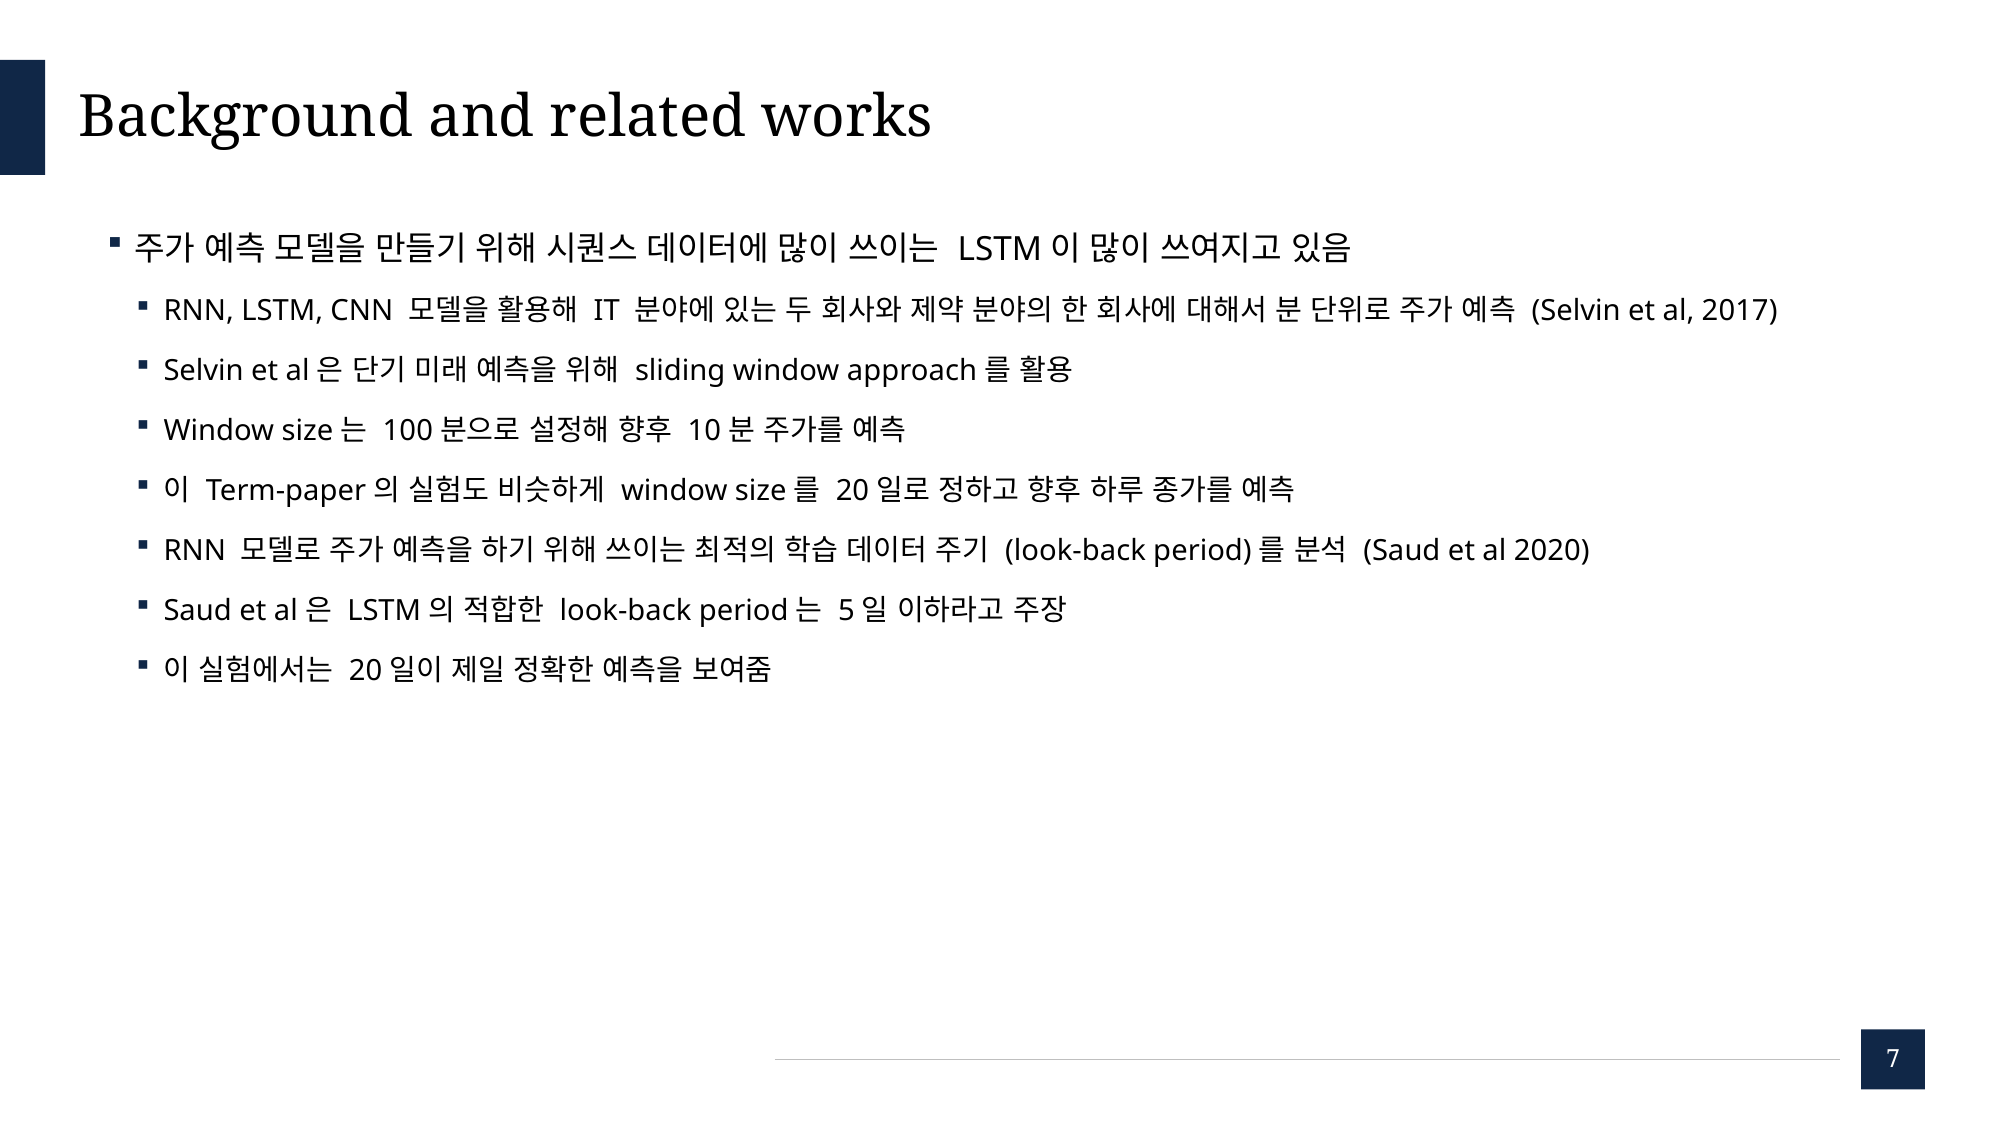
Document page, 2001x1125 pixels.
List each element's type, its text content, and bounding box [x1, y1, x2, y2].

slide_number 7 [1861, 1029, 1925, 1090]
title Background and related works [78, 59, 1925, 175]
list 주가 예측 모델을 만들기 위해 시퀀스 데이터에 많이 쓰이는 LSTM이 많이 쓰여지고 있음 RNN, LSTM, CNN 모델을 활용해 IT 분야에 있는 두 회사와 제약 분야의 한 회사에 대해서 분 단위로 주가 예측 (Selvin et al, 2017) Selvin et al은 단기 미래 예측을 위해 sliding window approach를 활용 Window size는 100분으로 설정해 향후 10분 주가를 예측 이 Term-paper의 실험도 비슷하게 window size를 20일로 정하고 향후 하루 종가를 예측 RNN 모델로 주가 예측을 하기 위해 쓰이는 최적의 학습 데이터 주기 (look-back period)를 분석 (Saud et al 2020) Saud et al은 LSTM의 적합한 look-back period는 5일 이하라고 주장 이 실험에서는 20일이 제일 정확한 예측을 보여줌 [78, 226, 1814, 1041]
text_box [0, 59, 46, 176]
